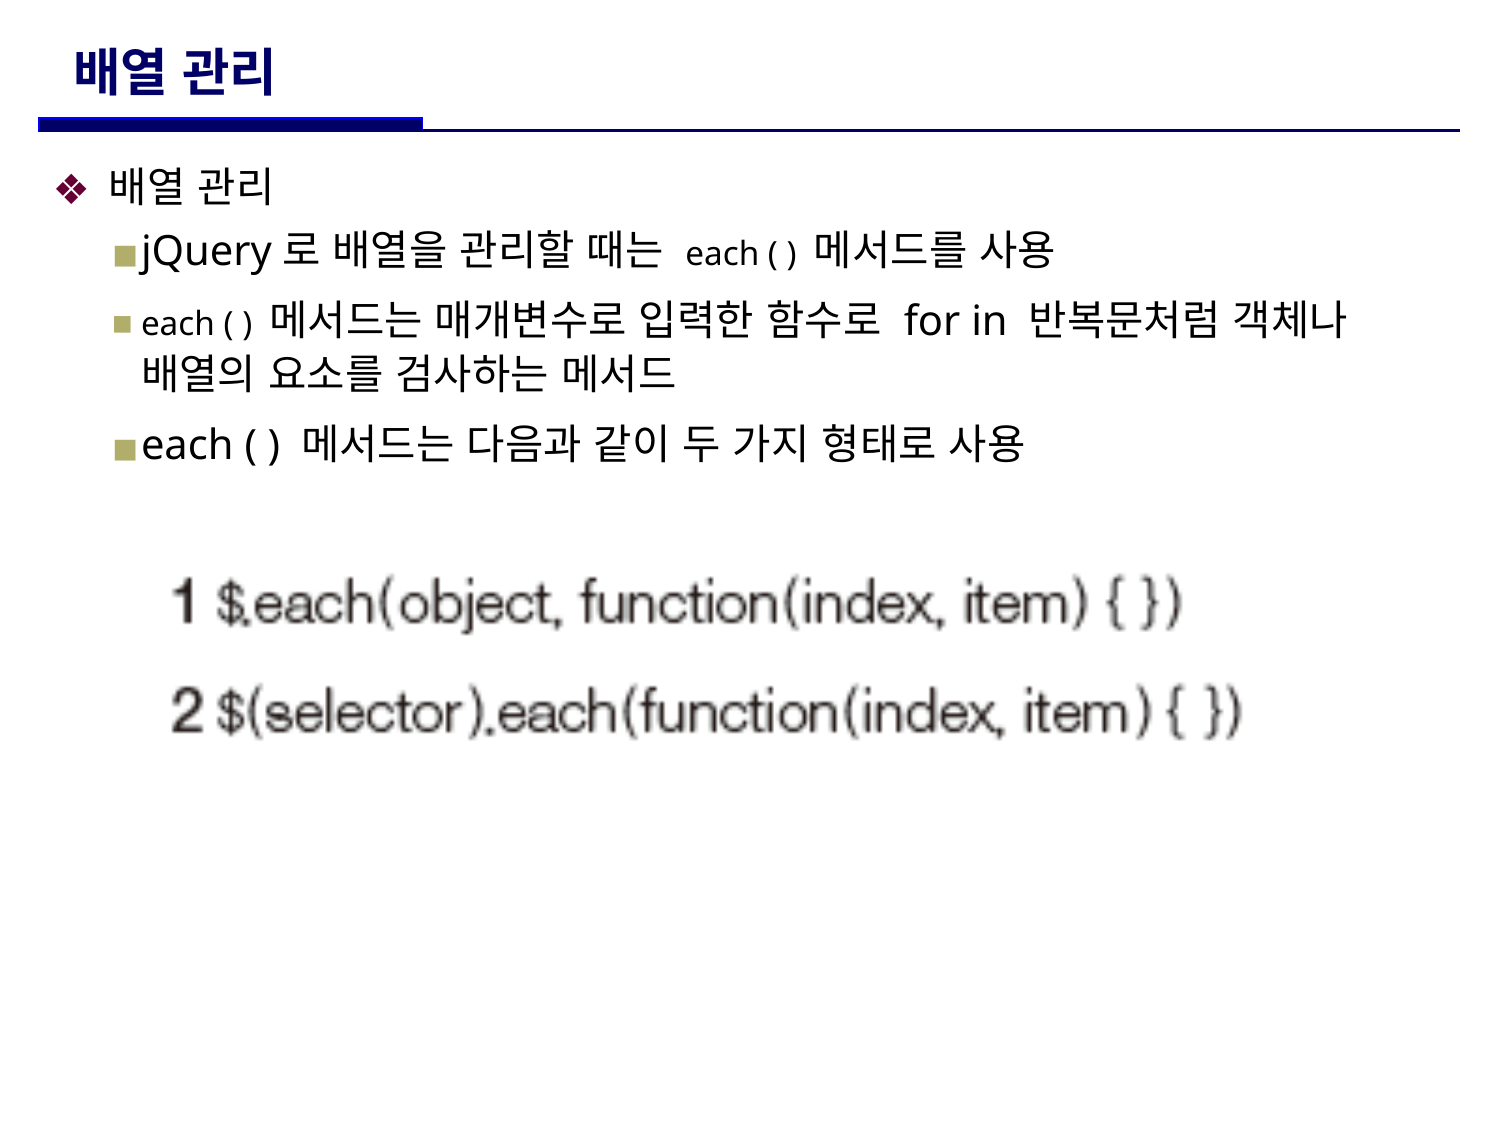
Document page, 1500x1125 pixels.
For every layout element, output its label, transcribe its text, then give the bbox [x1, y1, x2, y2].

picture [144, 549, 1329, 790]
title 배열 관리 [58, 31, 1077, 110]
list 배열 관리 jQuery로 배열을 관리할 때는 each ( ) 메서드를 사용 each ( ) 메서드는 매개변수로 입력한 함수로 for in 반복문처럼 객체나 배열의 요소를 검사하는 메서드 each ( ) 메서드는 다음과 같이 두 가지 형태로 사용 [37, 152, 1463, 1091]
